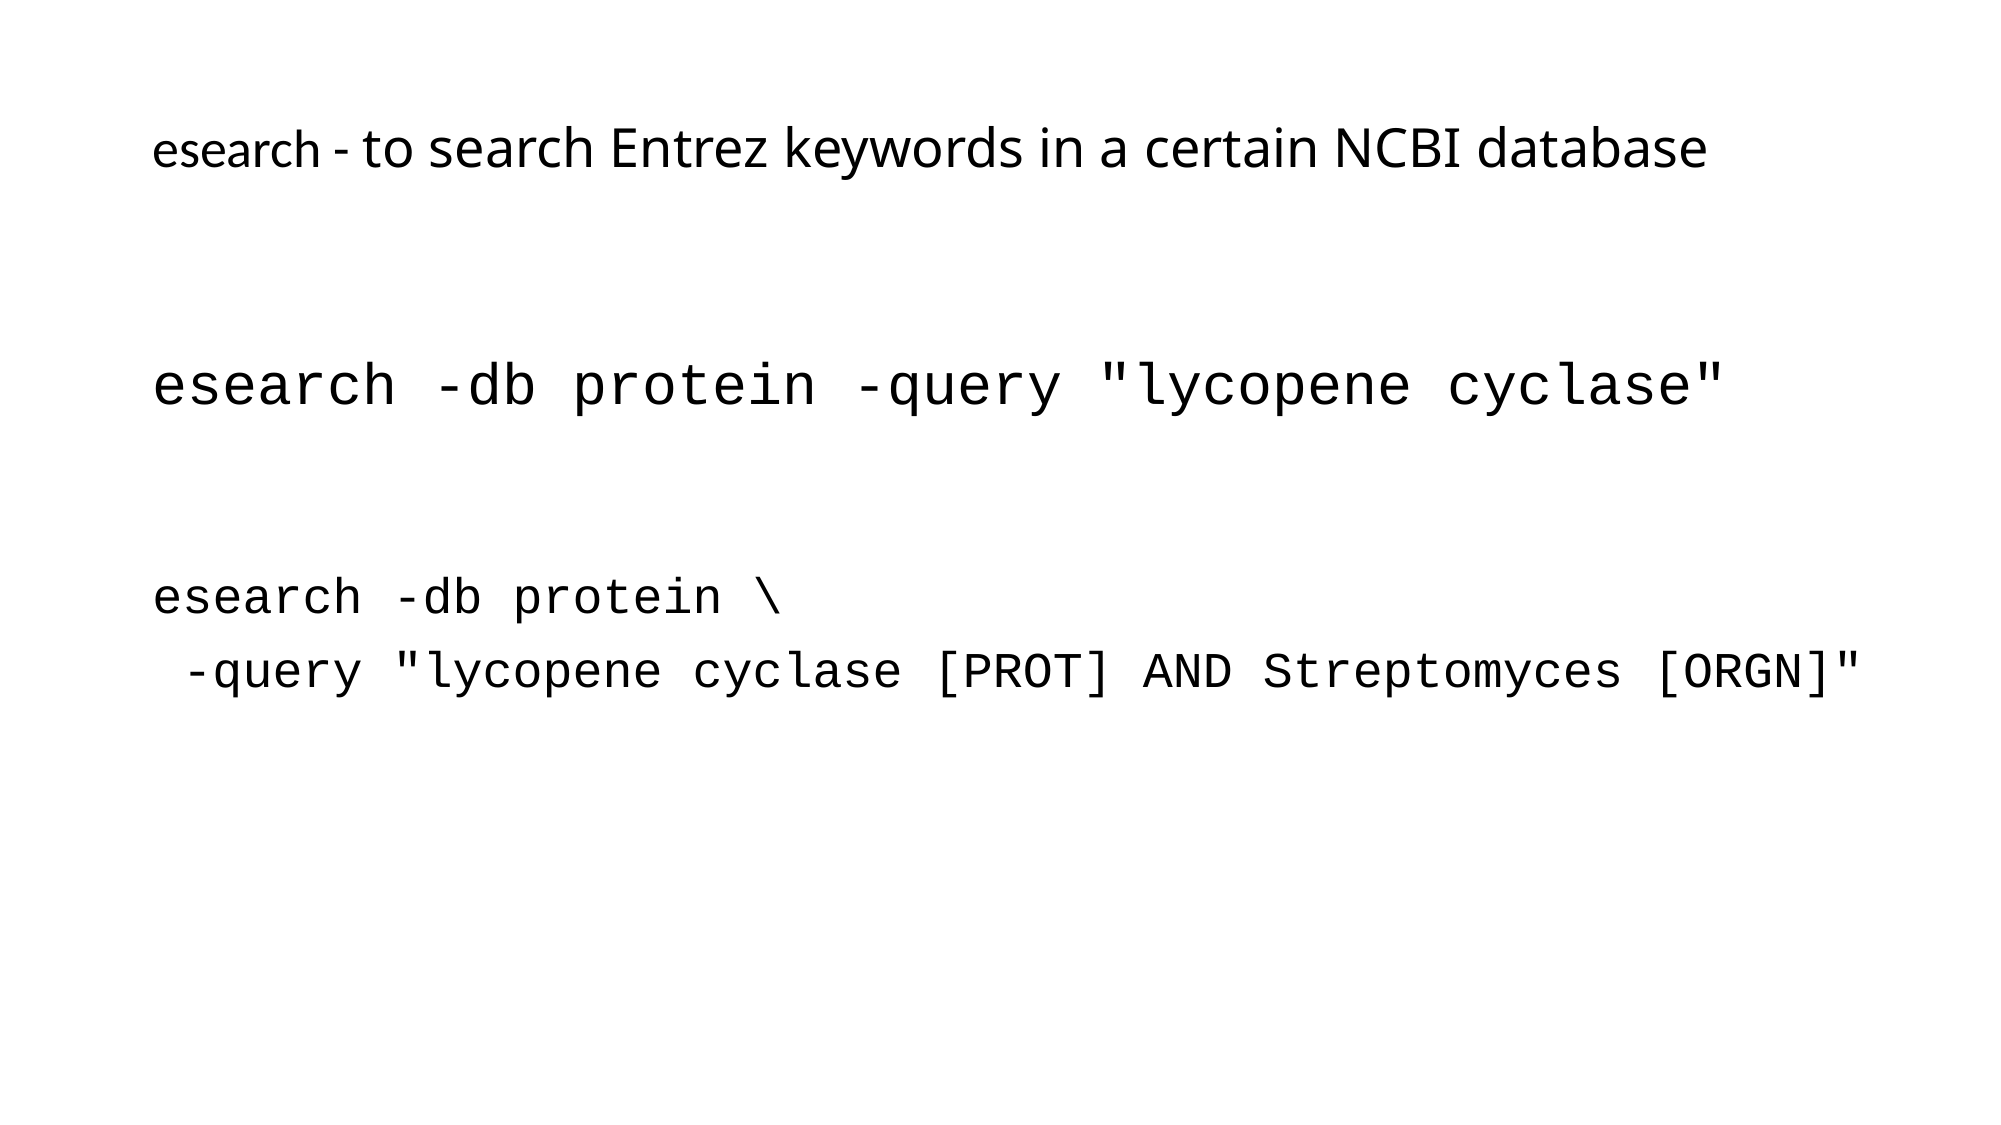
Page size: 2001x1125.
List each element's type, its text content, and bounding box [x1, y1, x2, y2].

title esearch - to search Entrez keywords in a certain NCBI database [137, 89, 1863, 211]
list esearch -db protein -query "lycopene cyclase" [137, 347, 1863, 426]
text_box esearch -db protein \ -query "lycopene cyclase [PROT] AND Streptomyces [ORGN]" [137, 562, 1963, 722]
